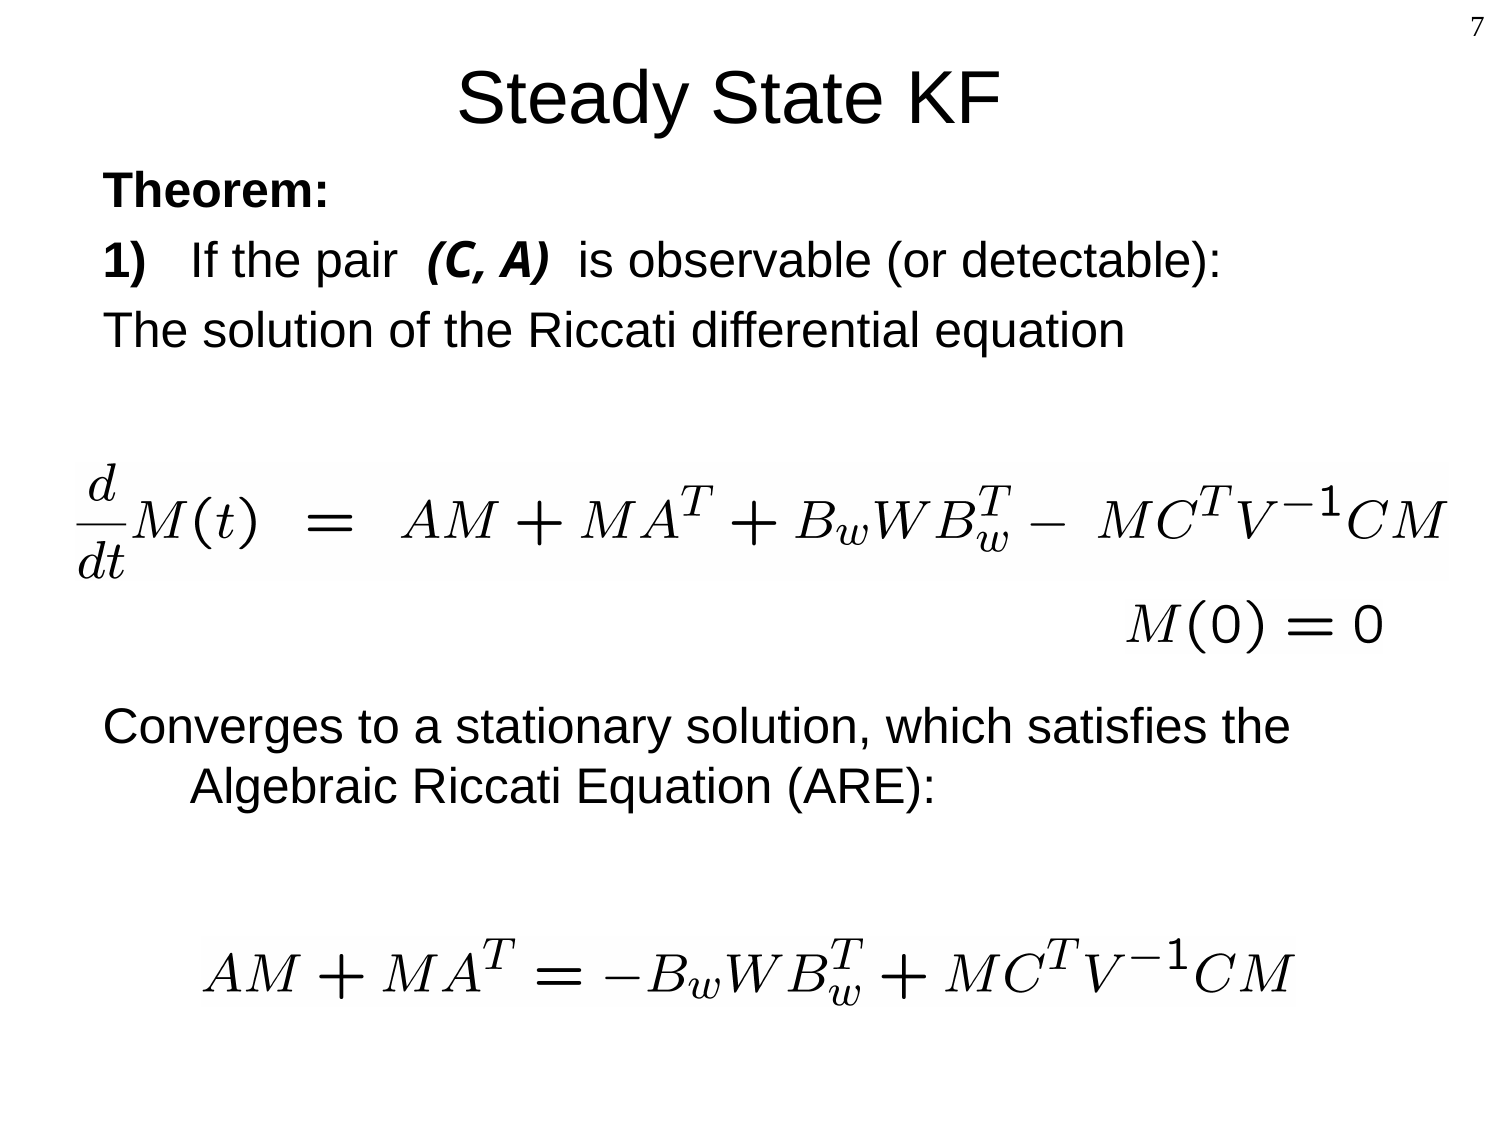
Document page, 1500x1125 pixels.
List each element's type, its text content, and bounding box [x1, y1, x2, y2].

list Theorem: 1) If the pair (C, A) is observable (or detectable): The solution of the Riccati differential equation Converges to a stationary solution, which satisfies the Algebraic Riccati Equation (ARE): [87, 585, 1451, 1076]
picture [74, 462, 1449, 581]
list Theorem: 1) If the pair (C, A) is observable (or detectable): The solution of the Riccati differential equation Converges to a stationary solution, which satisfies the Algebraic Riccati Equation (ARE): [87, 149, 1451, 464]
picture [1124, 599, 1383, 654]
title Steady State KF [112, 0, 1388, 149]
slide_number 7 [1388, 0, 1500, 76]
picture [200, 936, 1296, 1007]
